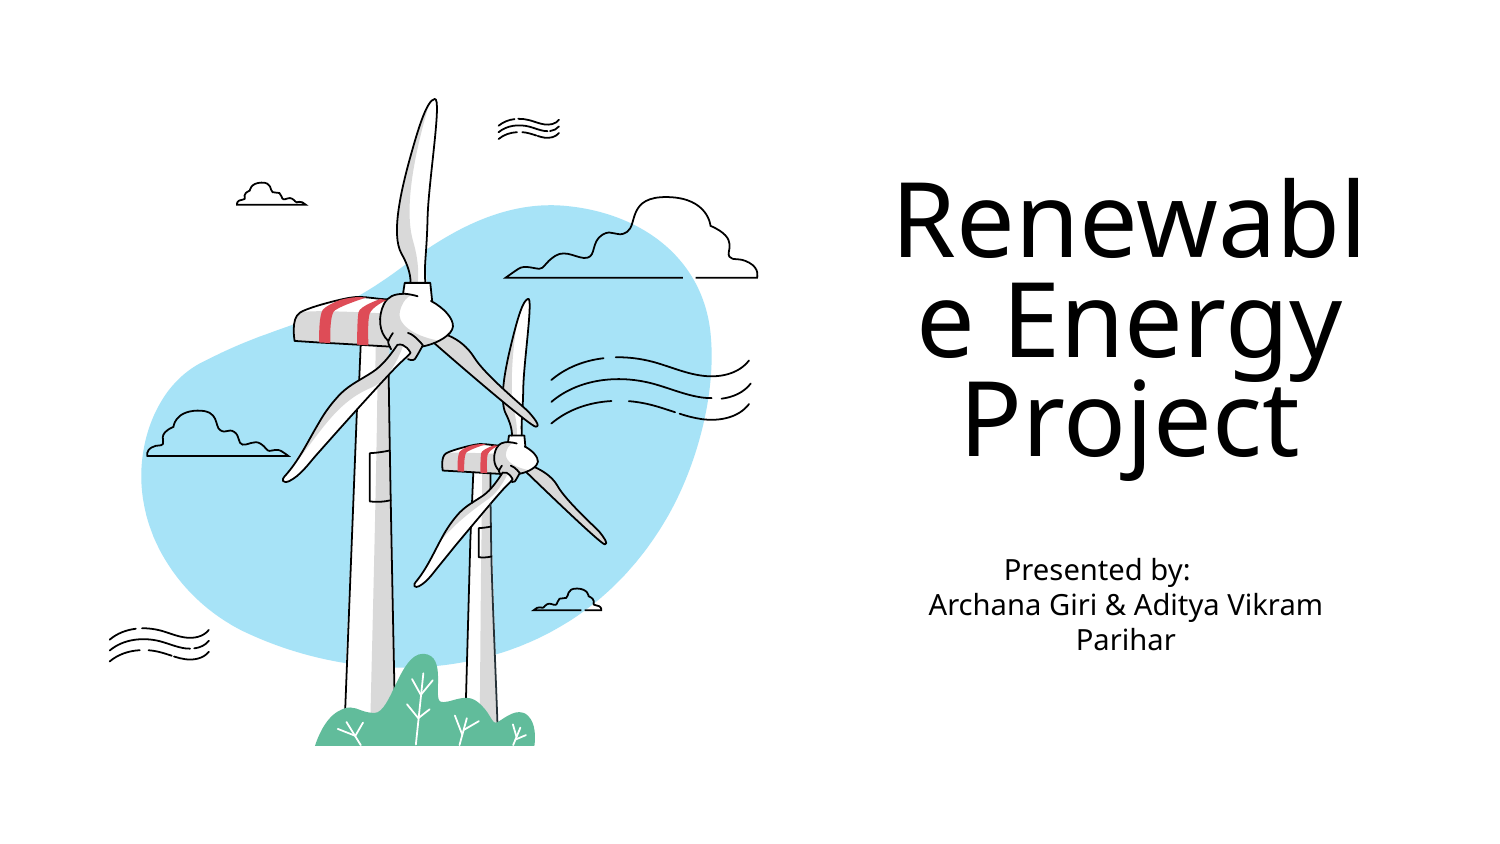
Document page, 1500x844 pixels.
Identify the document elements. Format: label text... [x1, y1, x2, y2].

subtitle Presented by: Archana Giri & Aditya Vikram Parihar [785, 536, 1392, 606]
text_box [109, 97, 761, 747]
title Renewable Energy Project [864, 185, 1396, 469]
